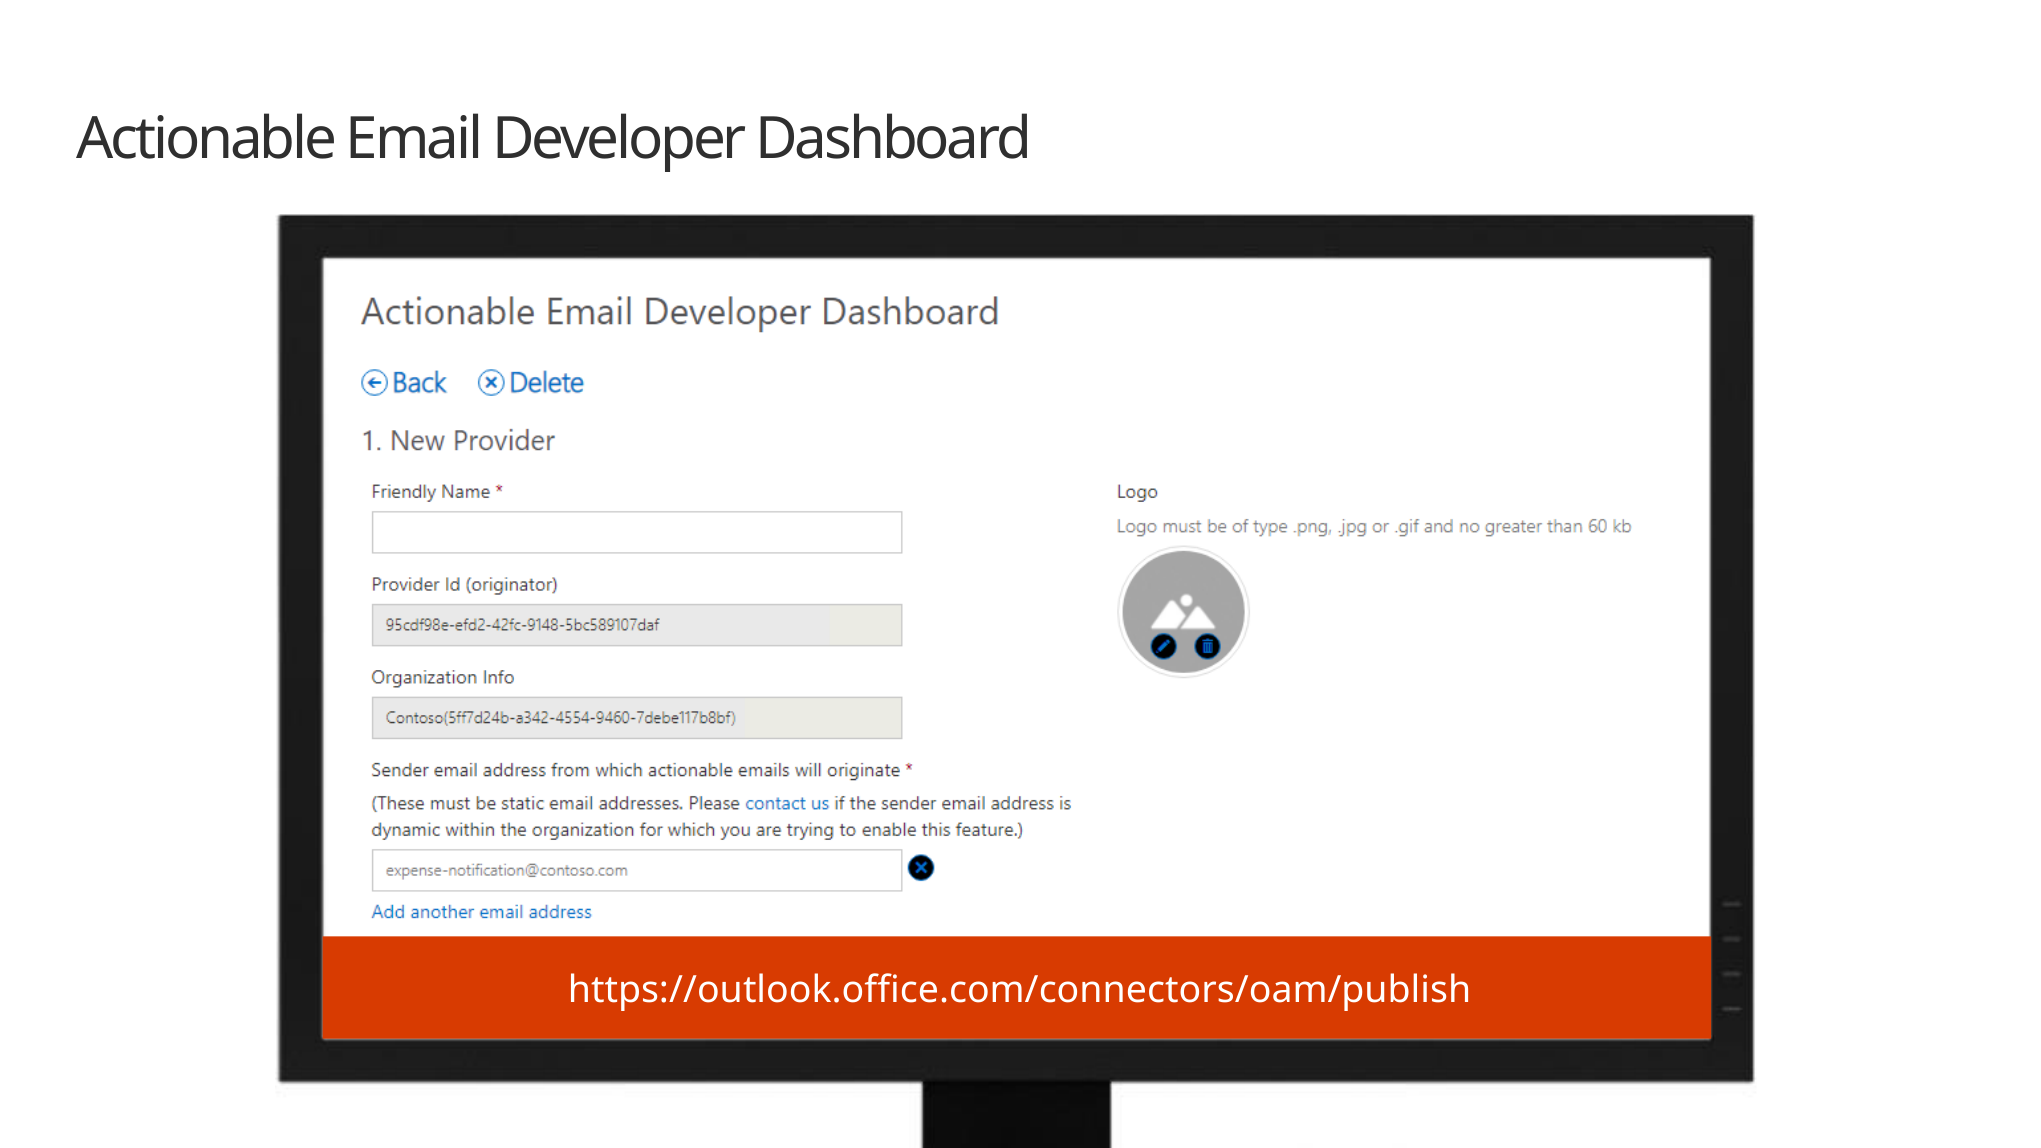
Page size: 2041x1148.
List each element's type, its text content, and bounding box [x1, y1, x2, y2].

picture [275, 214, 1765, 1148]
title Actionable Email Developer Dashboard [76, 103, 1969, 172]
